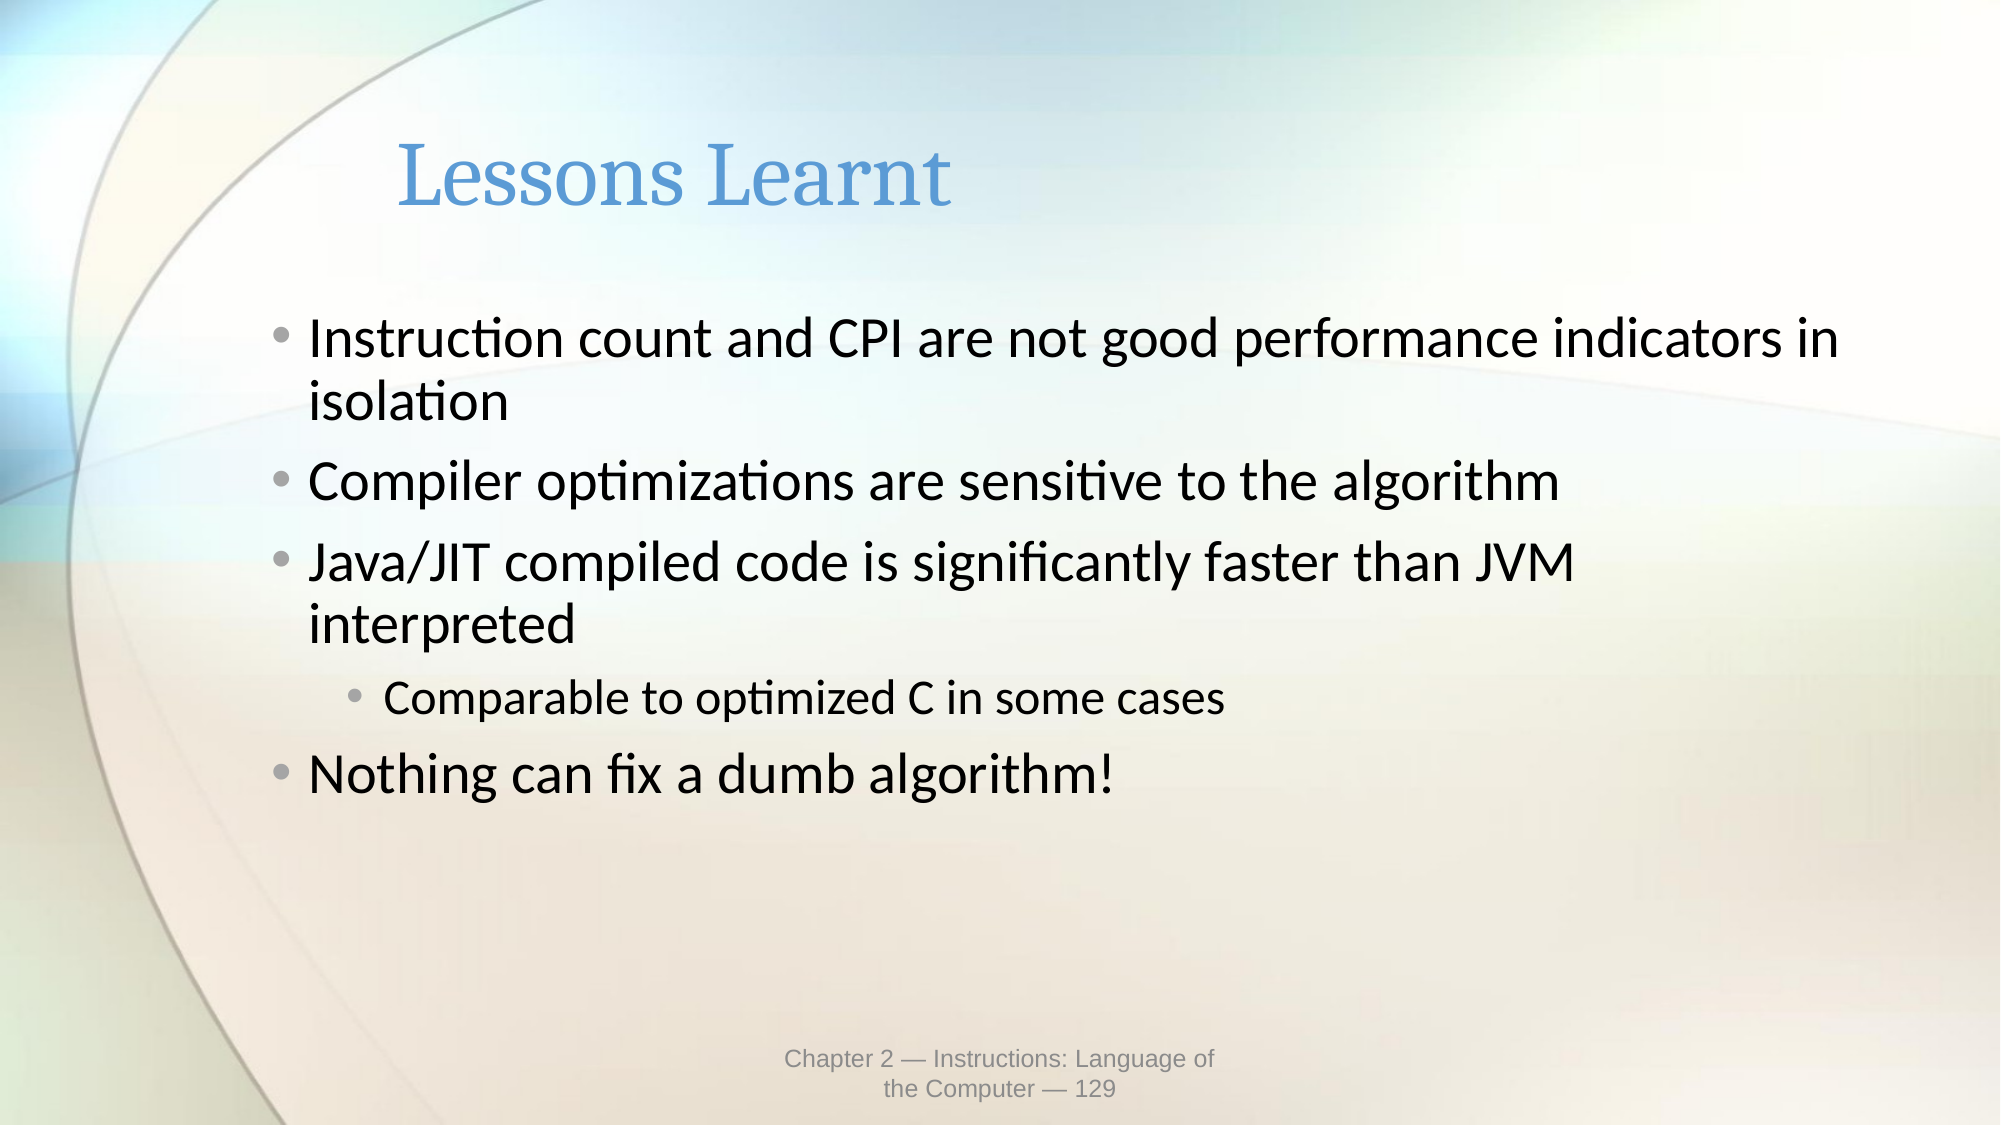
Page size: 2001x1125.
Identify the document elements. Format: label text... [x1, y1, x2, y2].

picture [0, 0, 2001, 1125]
footer Chapter 2 — Instructions: Language of the Computer — 129 [762, 1042, 1238, 1103]
title Lessons Learnt [381, 59, 1863, 278]
list Instruction count and CPI are not good performance indicators in isolation Compiler optimizations are sensitive to the algorithm Java/JIT compiled code is significantly faster than JVM interpreted Comparable to optimized C in some cases Nothing can fix a dumb algorithm! [256, 299, 1863, 1014]
